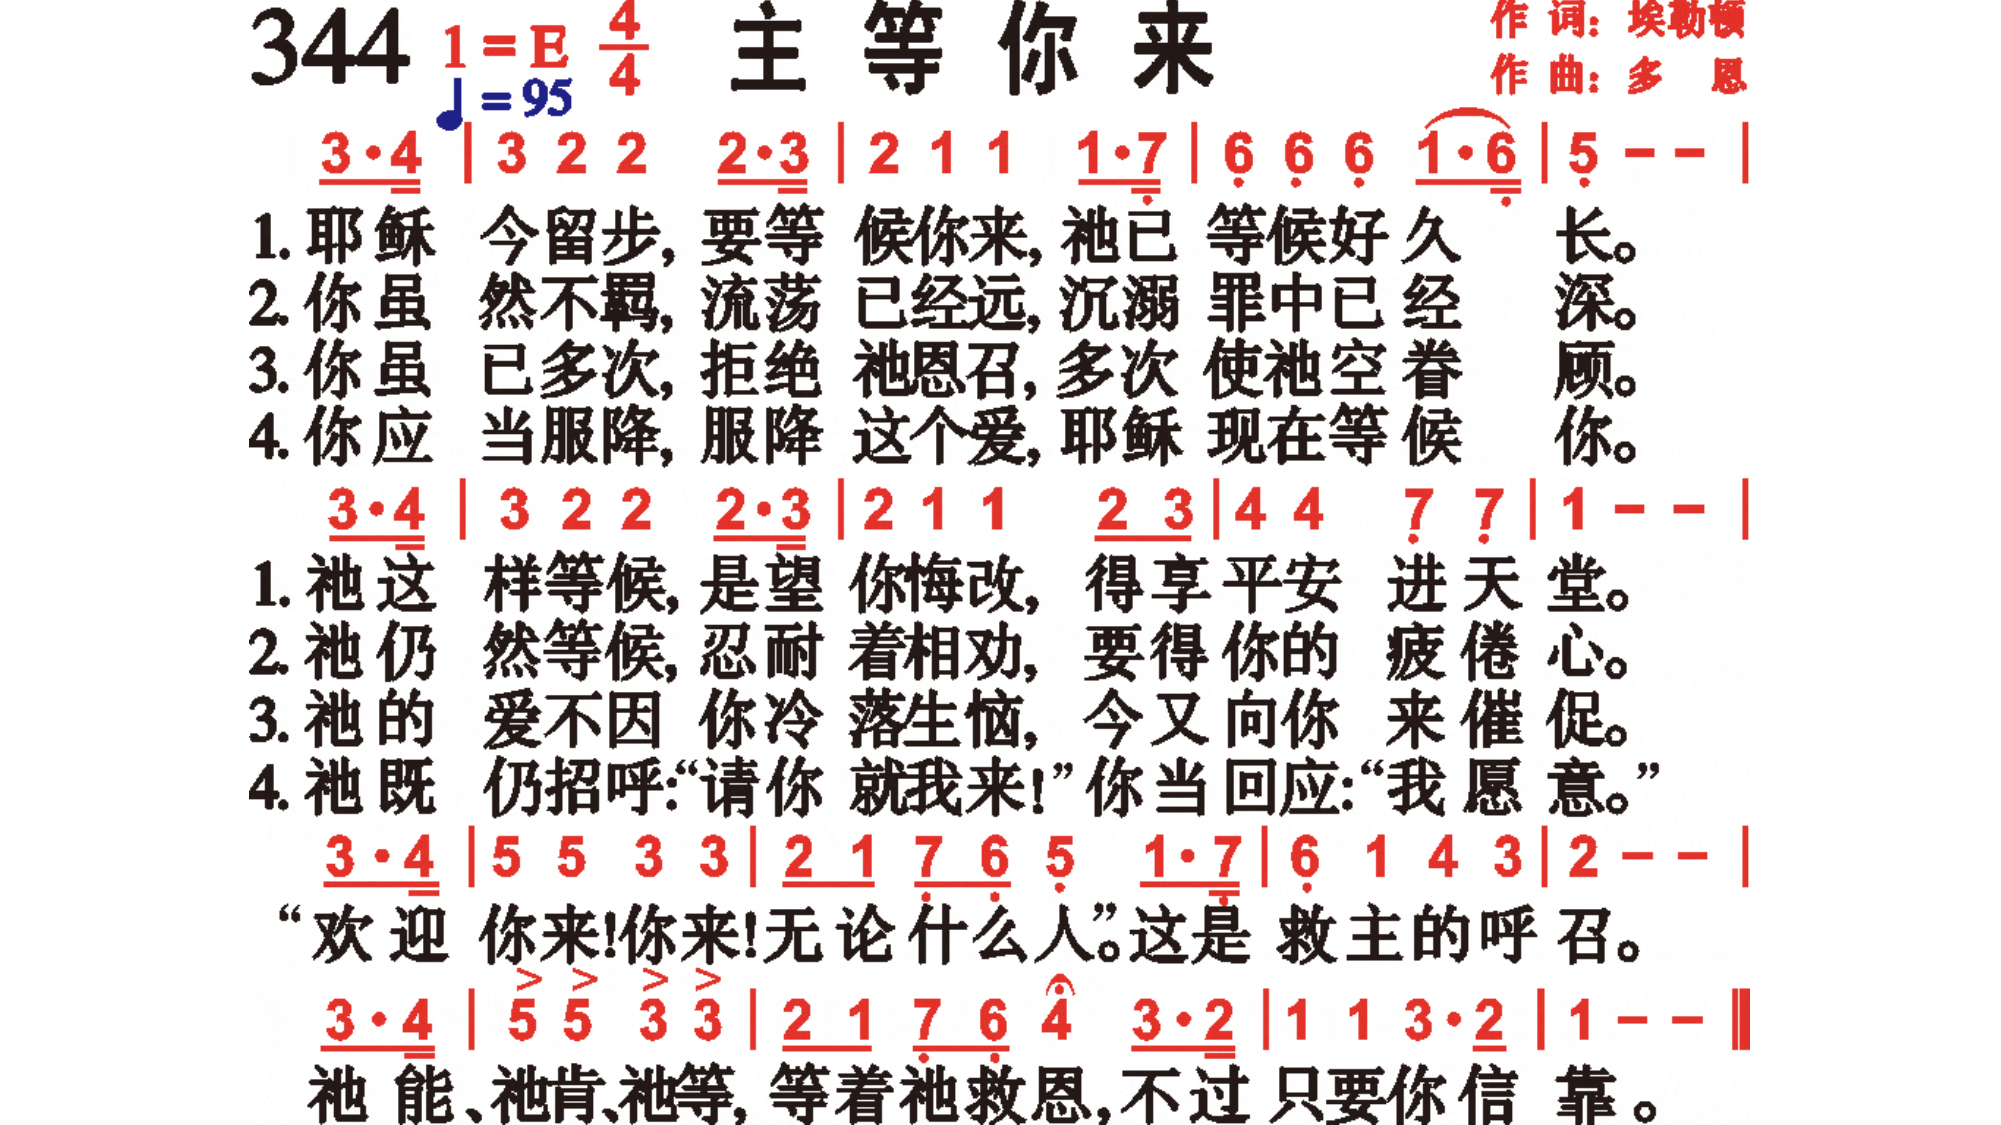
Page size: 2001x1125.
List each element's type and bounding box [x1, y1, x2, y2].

picture [249, 0, 1750, 1125]
